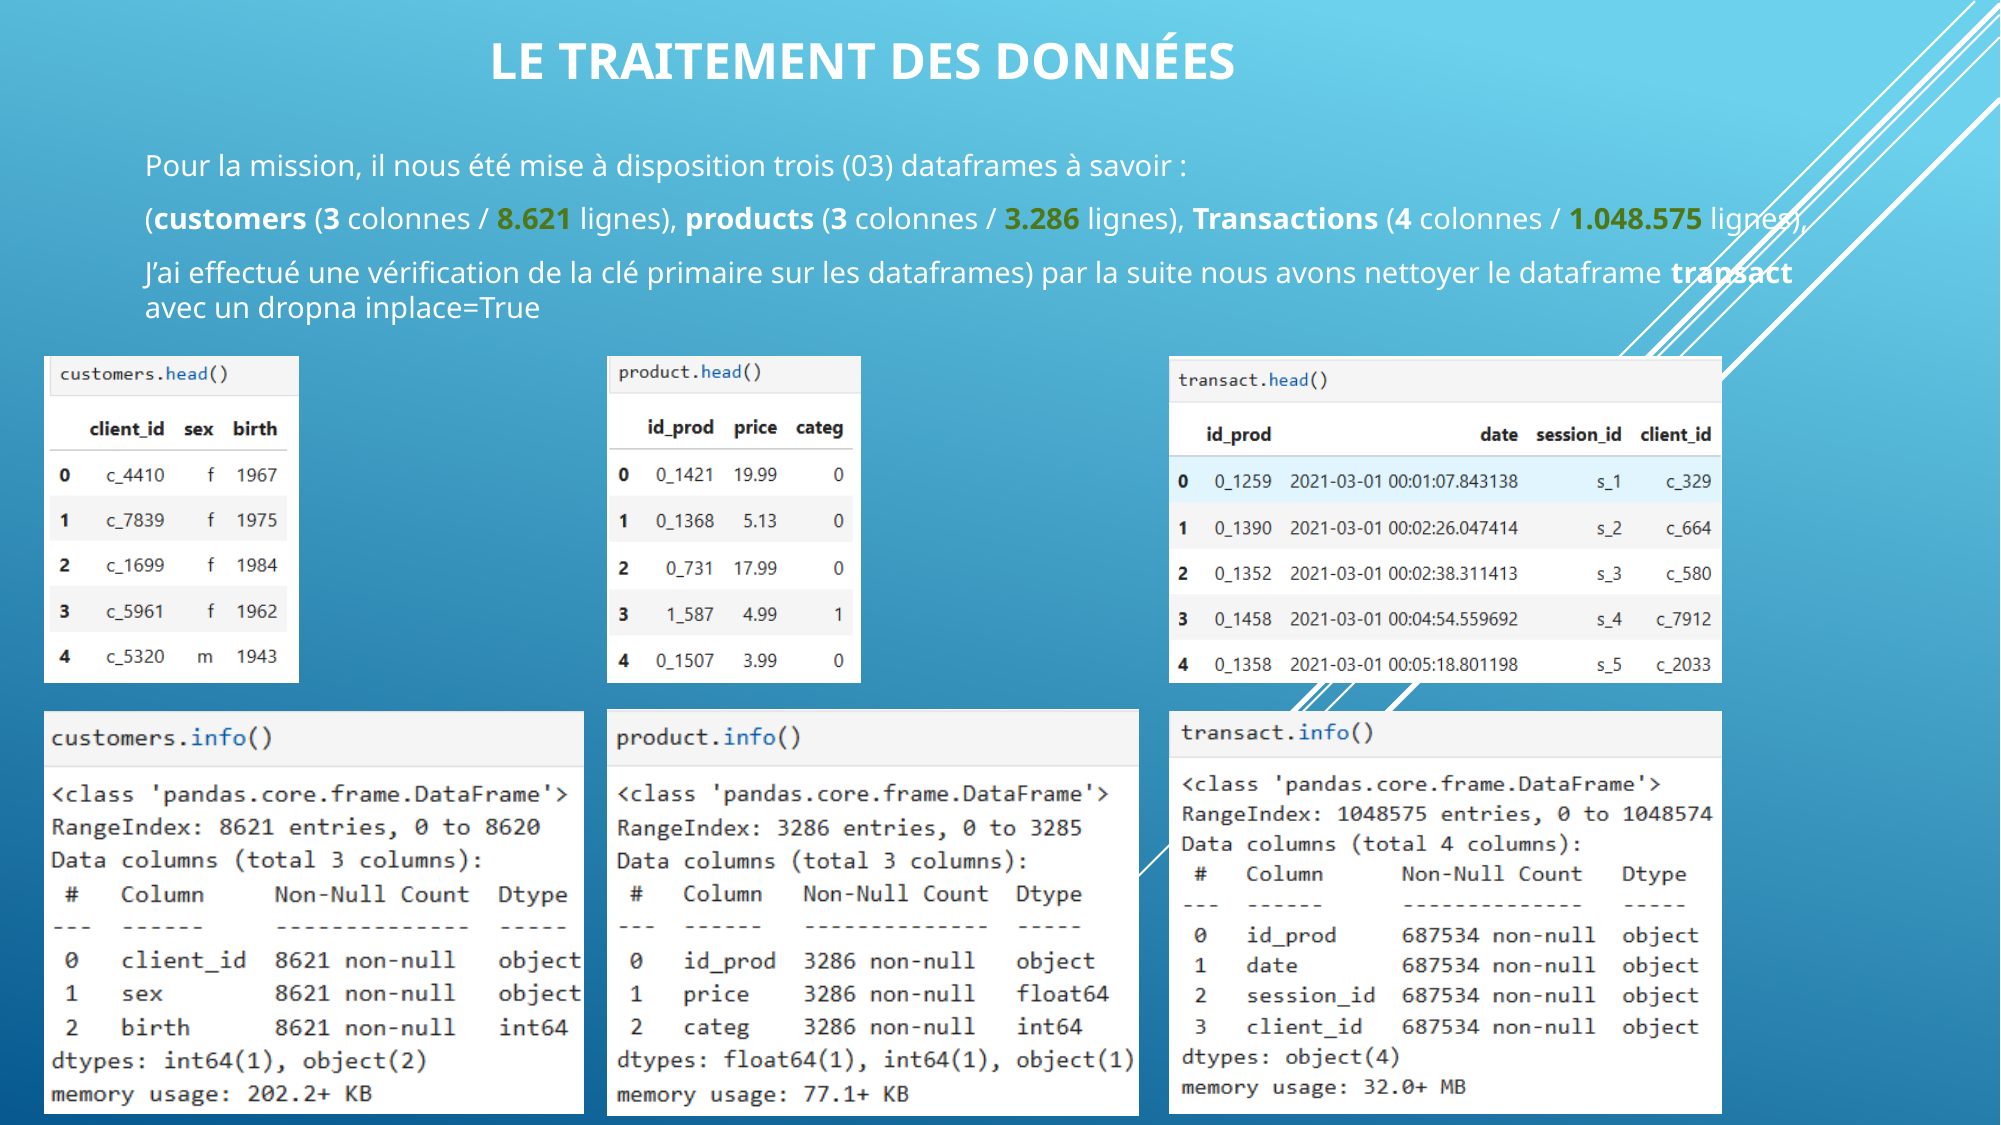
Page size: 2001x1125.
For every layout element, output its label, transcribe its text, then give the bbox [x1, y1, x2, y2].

picture [1169, 711, 1723, 1114]
picture [606, 709, 1140, 1116]
picture [1169, 356, 1723, 683]
picture [44, 711, 584, 1114]
picture [44, 356, 299, 683]
text_box Pour la mission, il nous été mise à disposition trois (03) dataframes à savoir : (customers (3 colonnes / 8.621 lignes), products (3 colonnes / 3.286 lignes), Transactions (4 colonnes / 1.048.575 lignes), J’ai effectué une vérification de la clé primaire sur les dataframes) par la suite nous avons nettoyer le dataframe transact avec un dropna inplace=True [130, 139, 1875, 352]
text_box Le traitement des données [474, 22, 1446, 113]
picture [606, 356, 862, 683]
